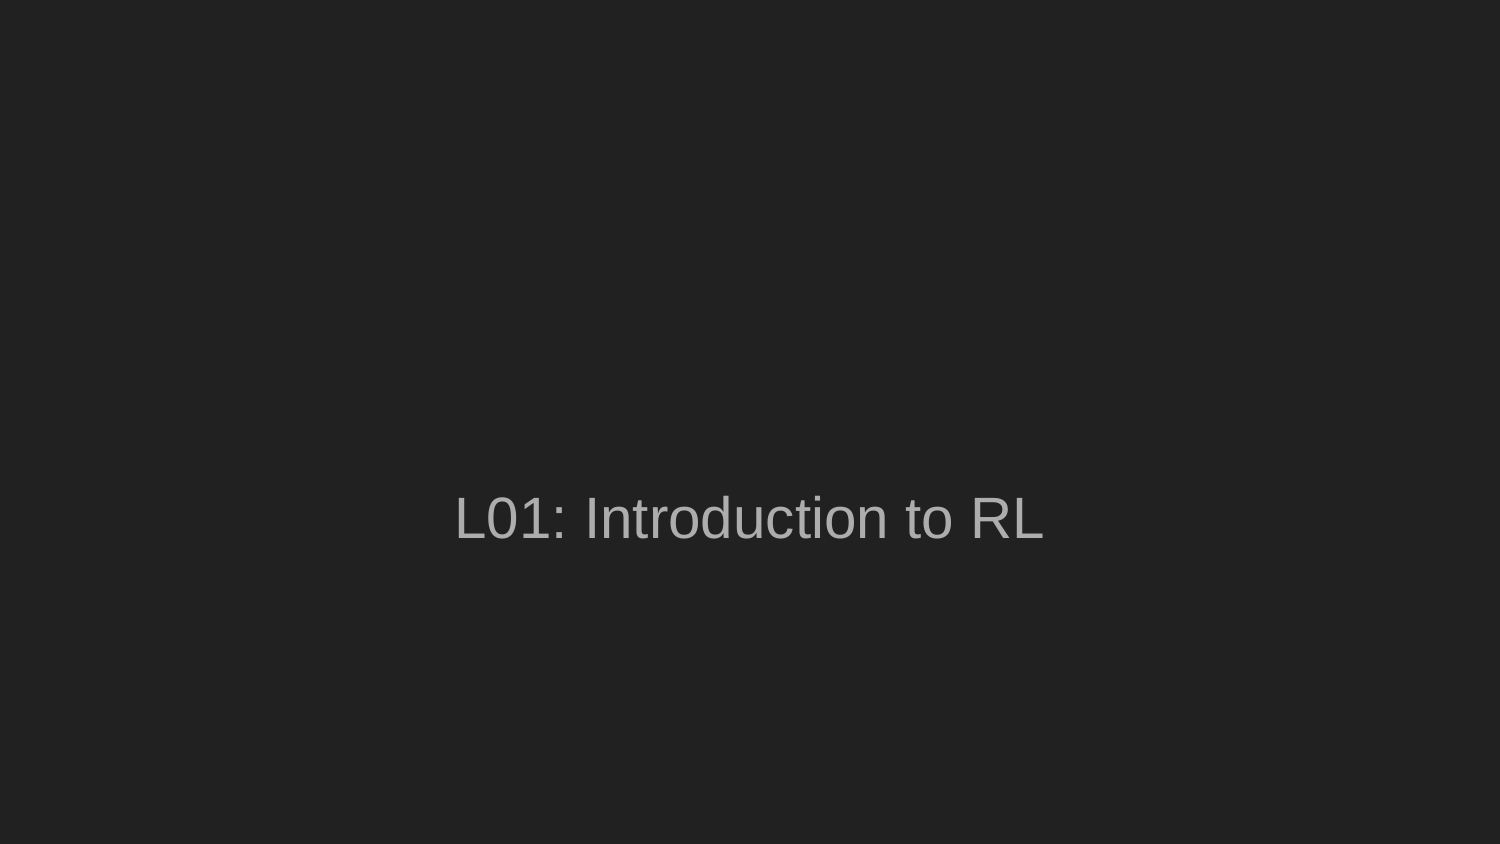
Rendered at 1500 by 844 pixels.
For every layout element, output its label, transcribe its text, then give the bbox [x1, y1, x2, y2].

subtitle L01: Introduction to RL [51, 464, 1449, 595]
